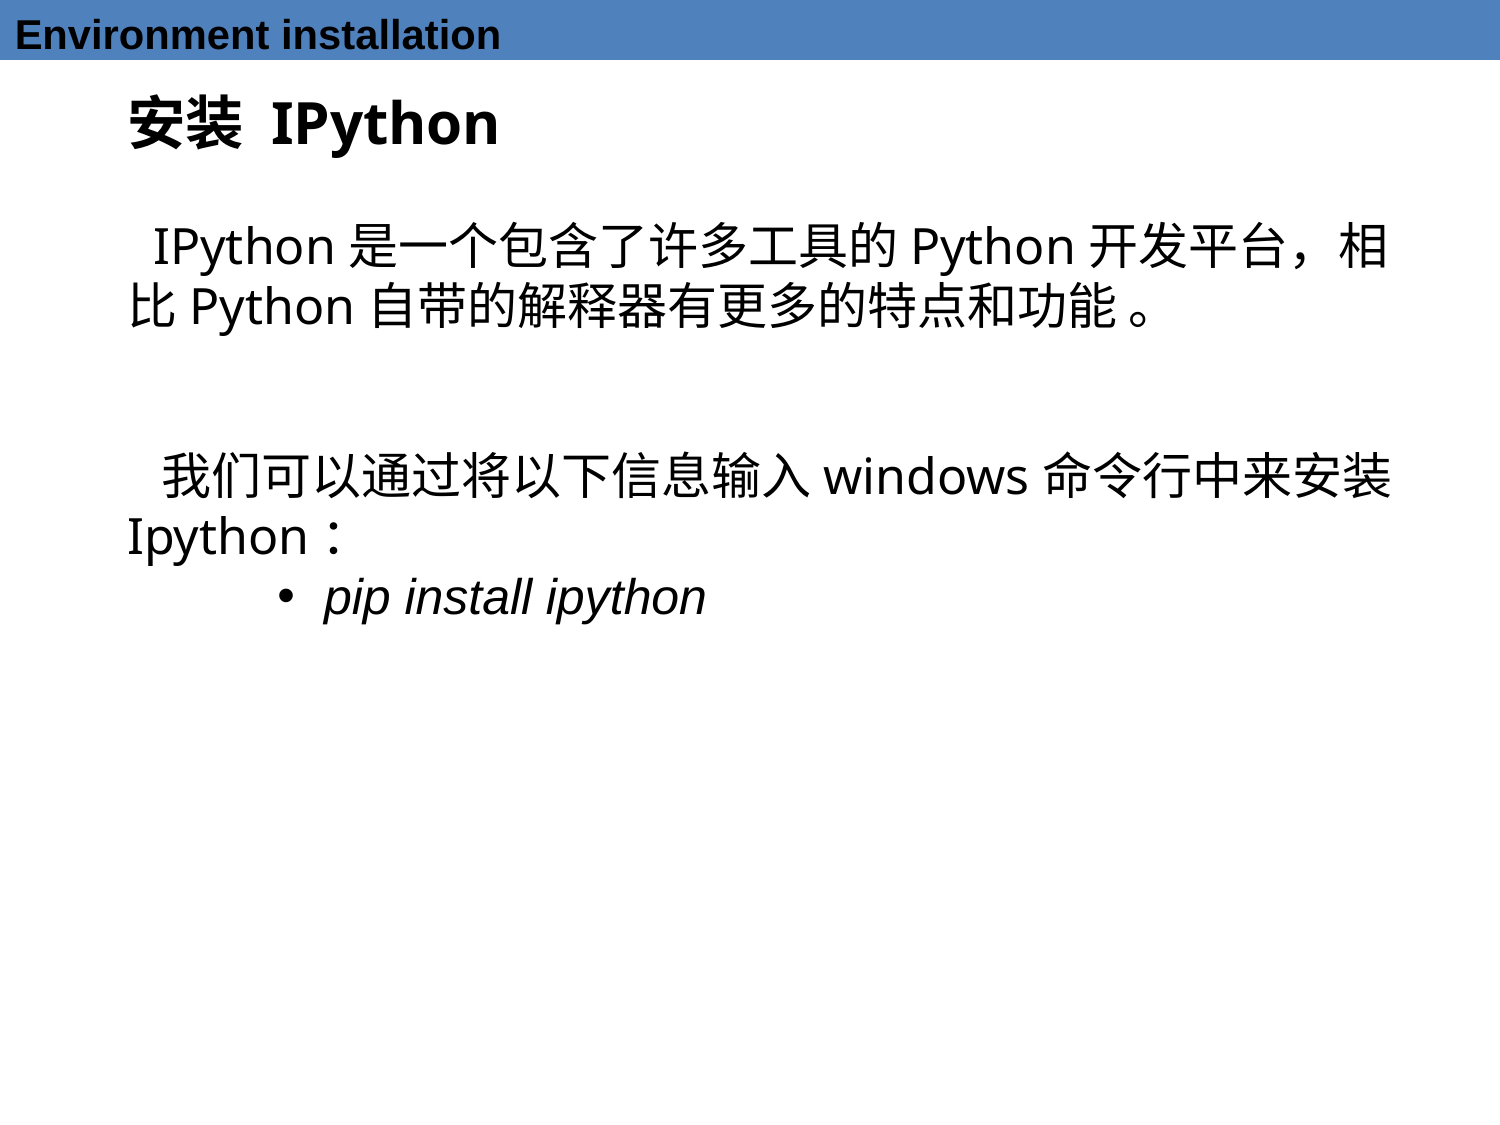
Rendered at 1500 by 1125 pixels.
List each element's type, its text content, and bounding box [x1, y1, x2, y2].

text_box 安装 IPython [112, 78, 953, 164]
text_box IPython是一个包含了许多工具的Python开发平台，相比Python自带的解释器有更多的特点和功能 。 [112, 207, 1415, 343]
text_box Environment installation [0, 0, 575, 65]
text_box 我们可以通过将以下信息输入windows命令行中来安装Ipython： pip install ipython [112, 437, 1456, 633]
